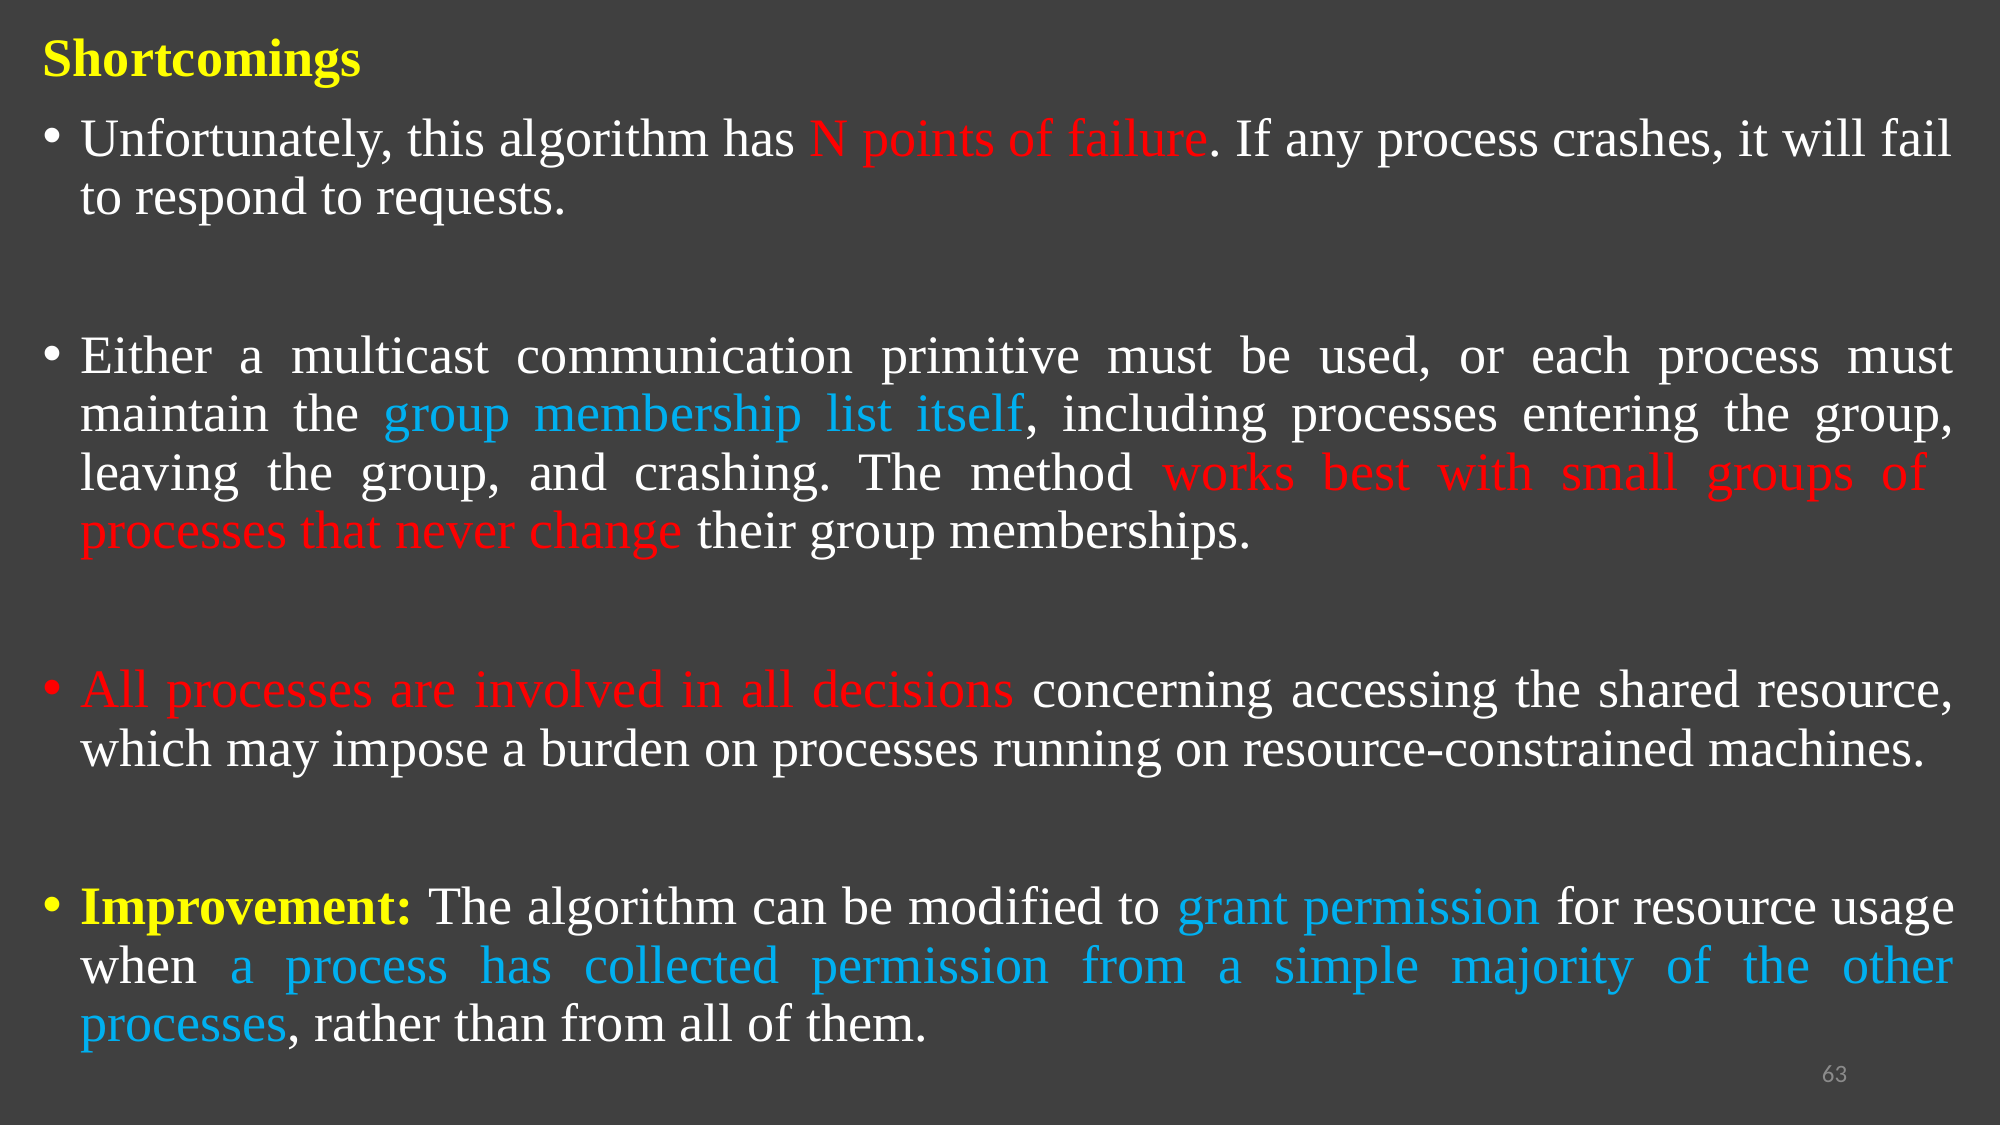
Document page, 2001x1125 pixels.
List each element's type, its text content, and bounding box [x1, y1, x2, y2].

slide_number 63 [1412, 1042, 1863, 1103]
list Shortcomings Unfortunately, this algorithm has N points of failure. If any process crashes, it will fail to respond to requests. Either a multicast communication primitive must be used, or each process must maintain the group membership list itself, including processes entering the group, leaving the group, and crashing. The method works best with small groups of processes that never change their group memberships. All processes are involved in all decisions concerning accessing the shared resource, which may impose a burden on processes running on resource-constrained machines. Improvement: The algorithm can be modified to grant permission for resource usage when a process has collected permission from a simple majority of the other processes, rather than from all of them. [27, 22, 1971, 1103]
